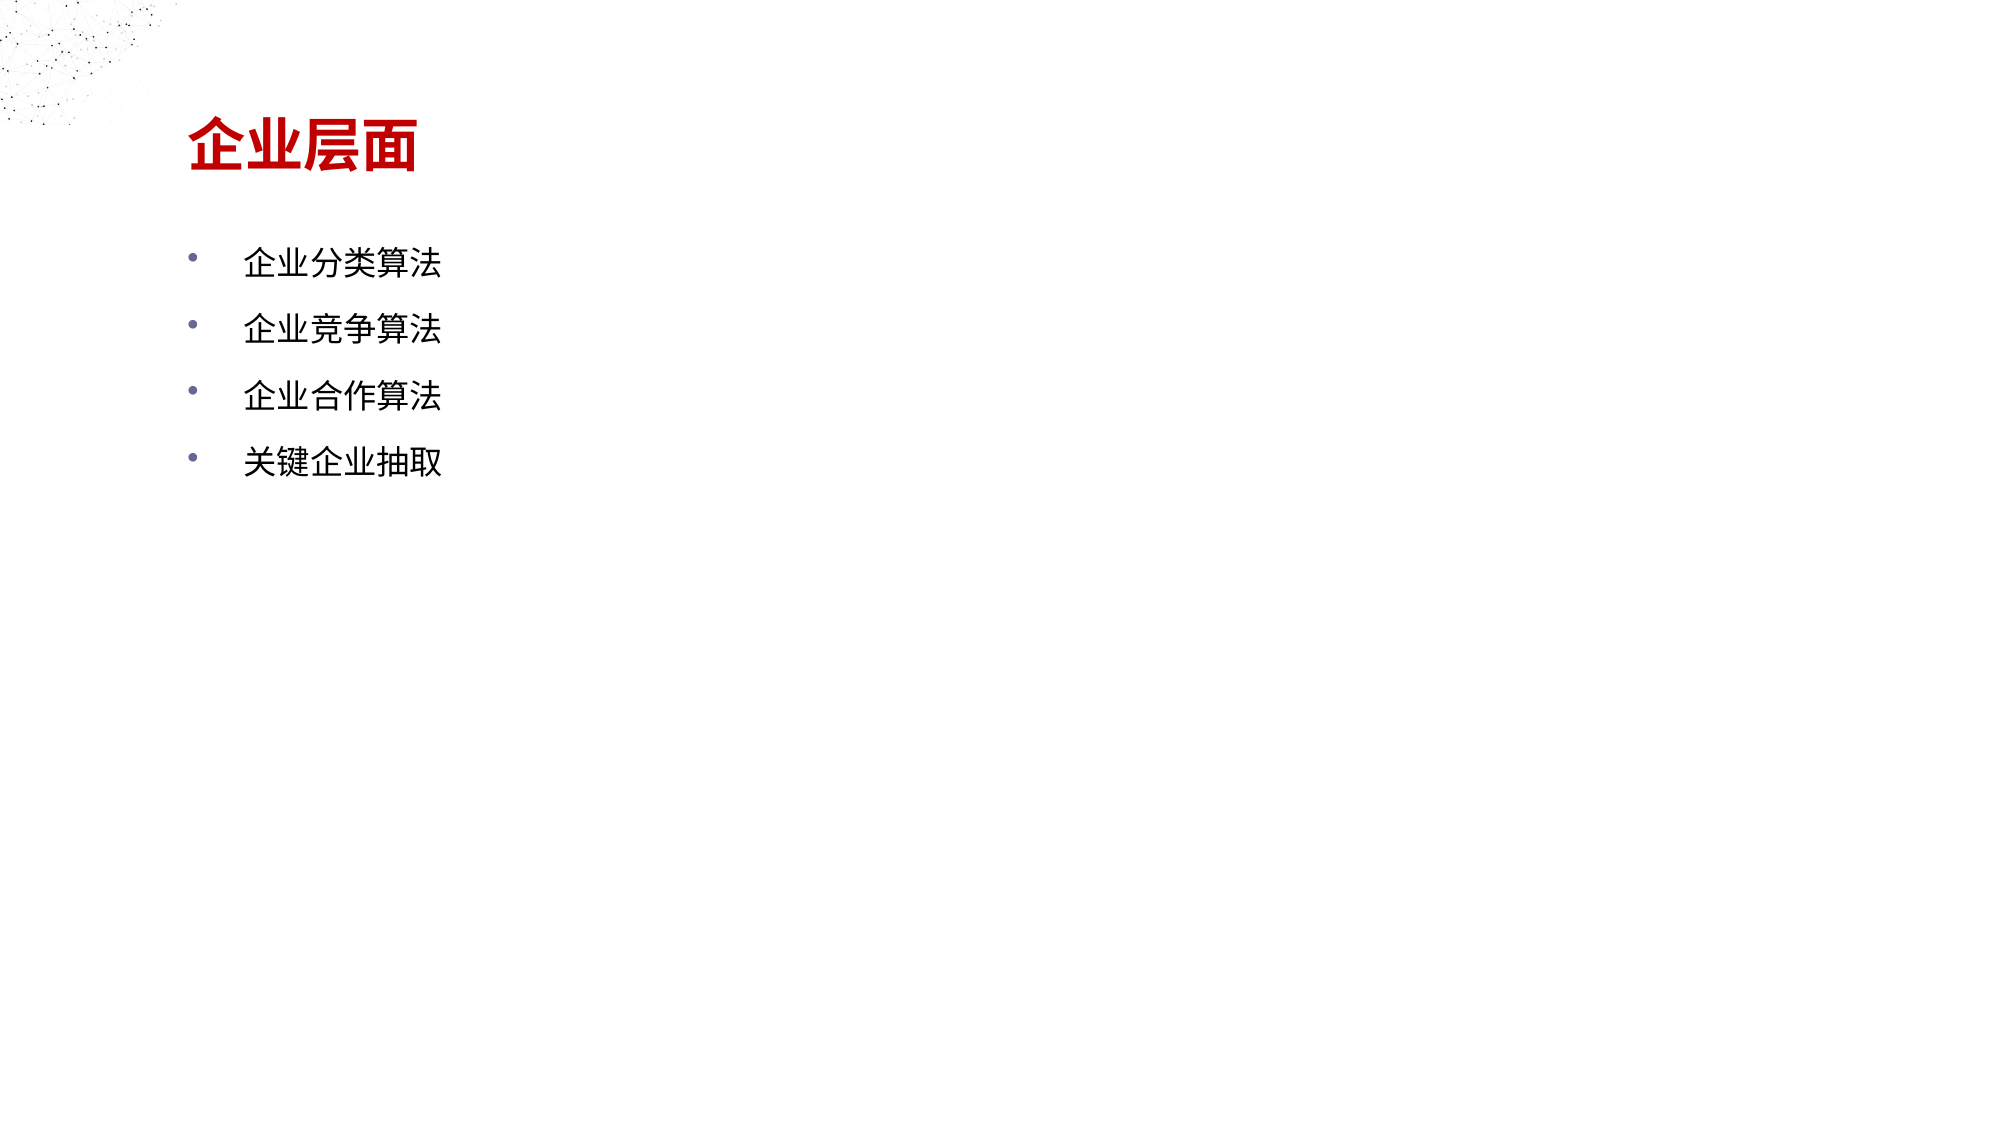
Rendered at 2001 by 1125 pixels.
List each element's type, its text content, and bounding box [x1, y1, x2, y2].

picture [0, 0, 186, 139]
text_box 企业分类算法 企业竞争算法 企业合作算法 关键企业抽取 [172, 214, 1733, 1125]
text_box 企业层面 [172, 79, 818, 185]
